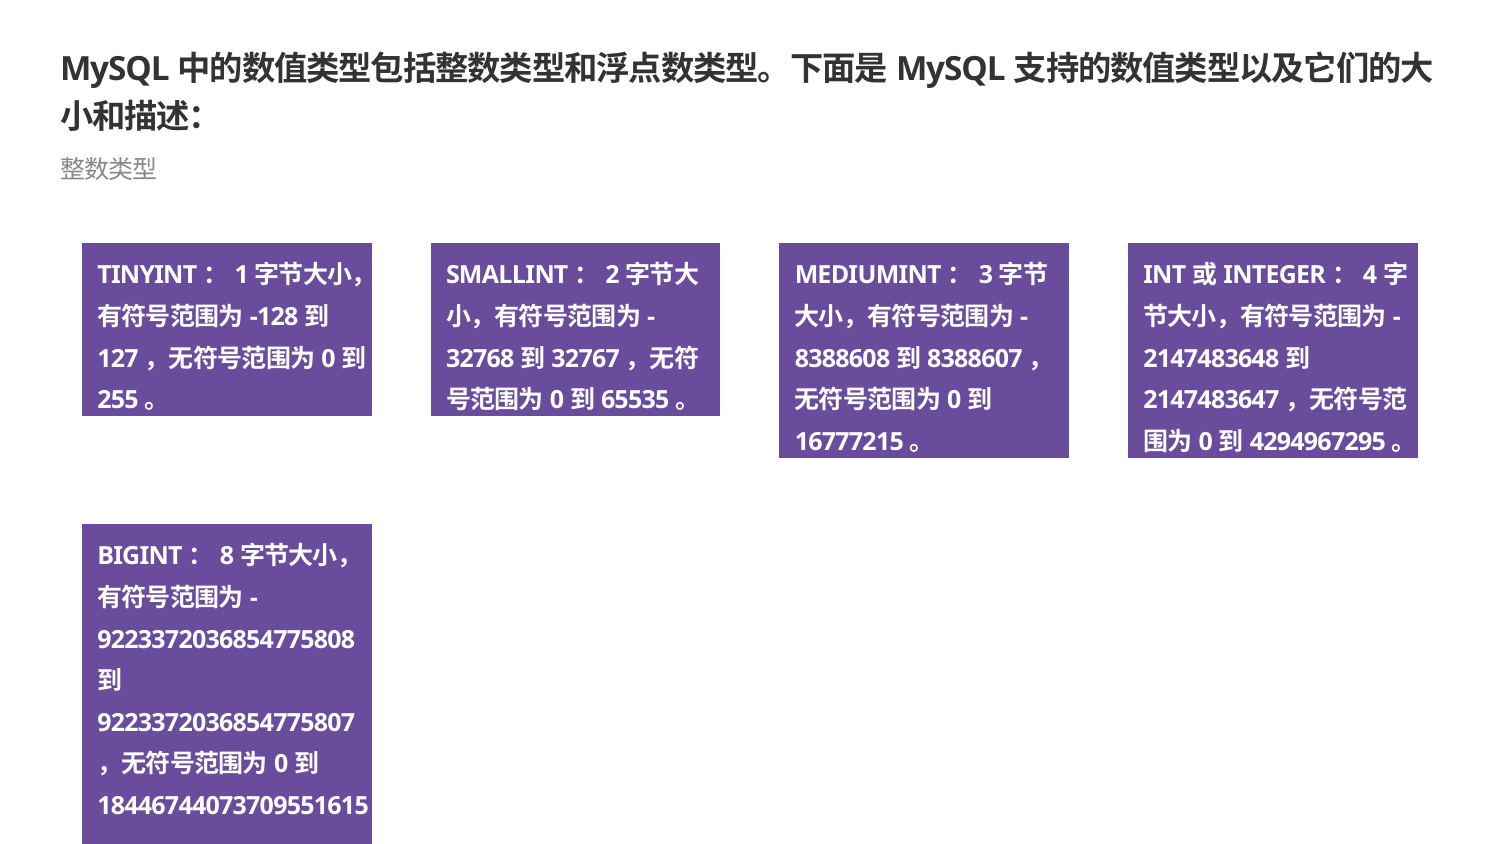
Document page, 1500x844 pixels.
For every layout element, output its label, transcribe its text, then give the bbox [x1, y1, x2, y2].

picture [82, 243, 372, 417]
picture [431, 243, 720, 417]
picture [779, 243, 1069, 458]
picture [82, 524, 372, 844]
picture [1128, 243, 1418, 458]
text_box MySQL中的数值类型包括整数类型和浮点数类型。下面是MySQL支持的数值类型以及它们的大小和描述： [60, 37, 1440, 135]
text_box 整数类型 [60, 142, 1440, 184]
